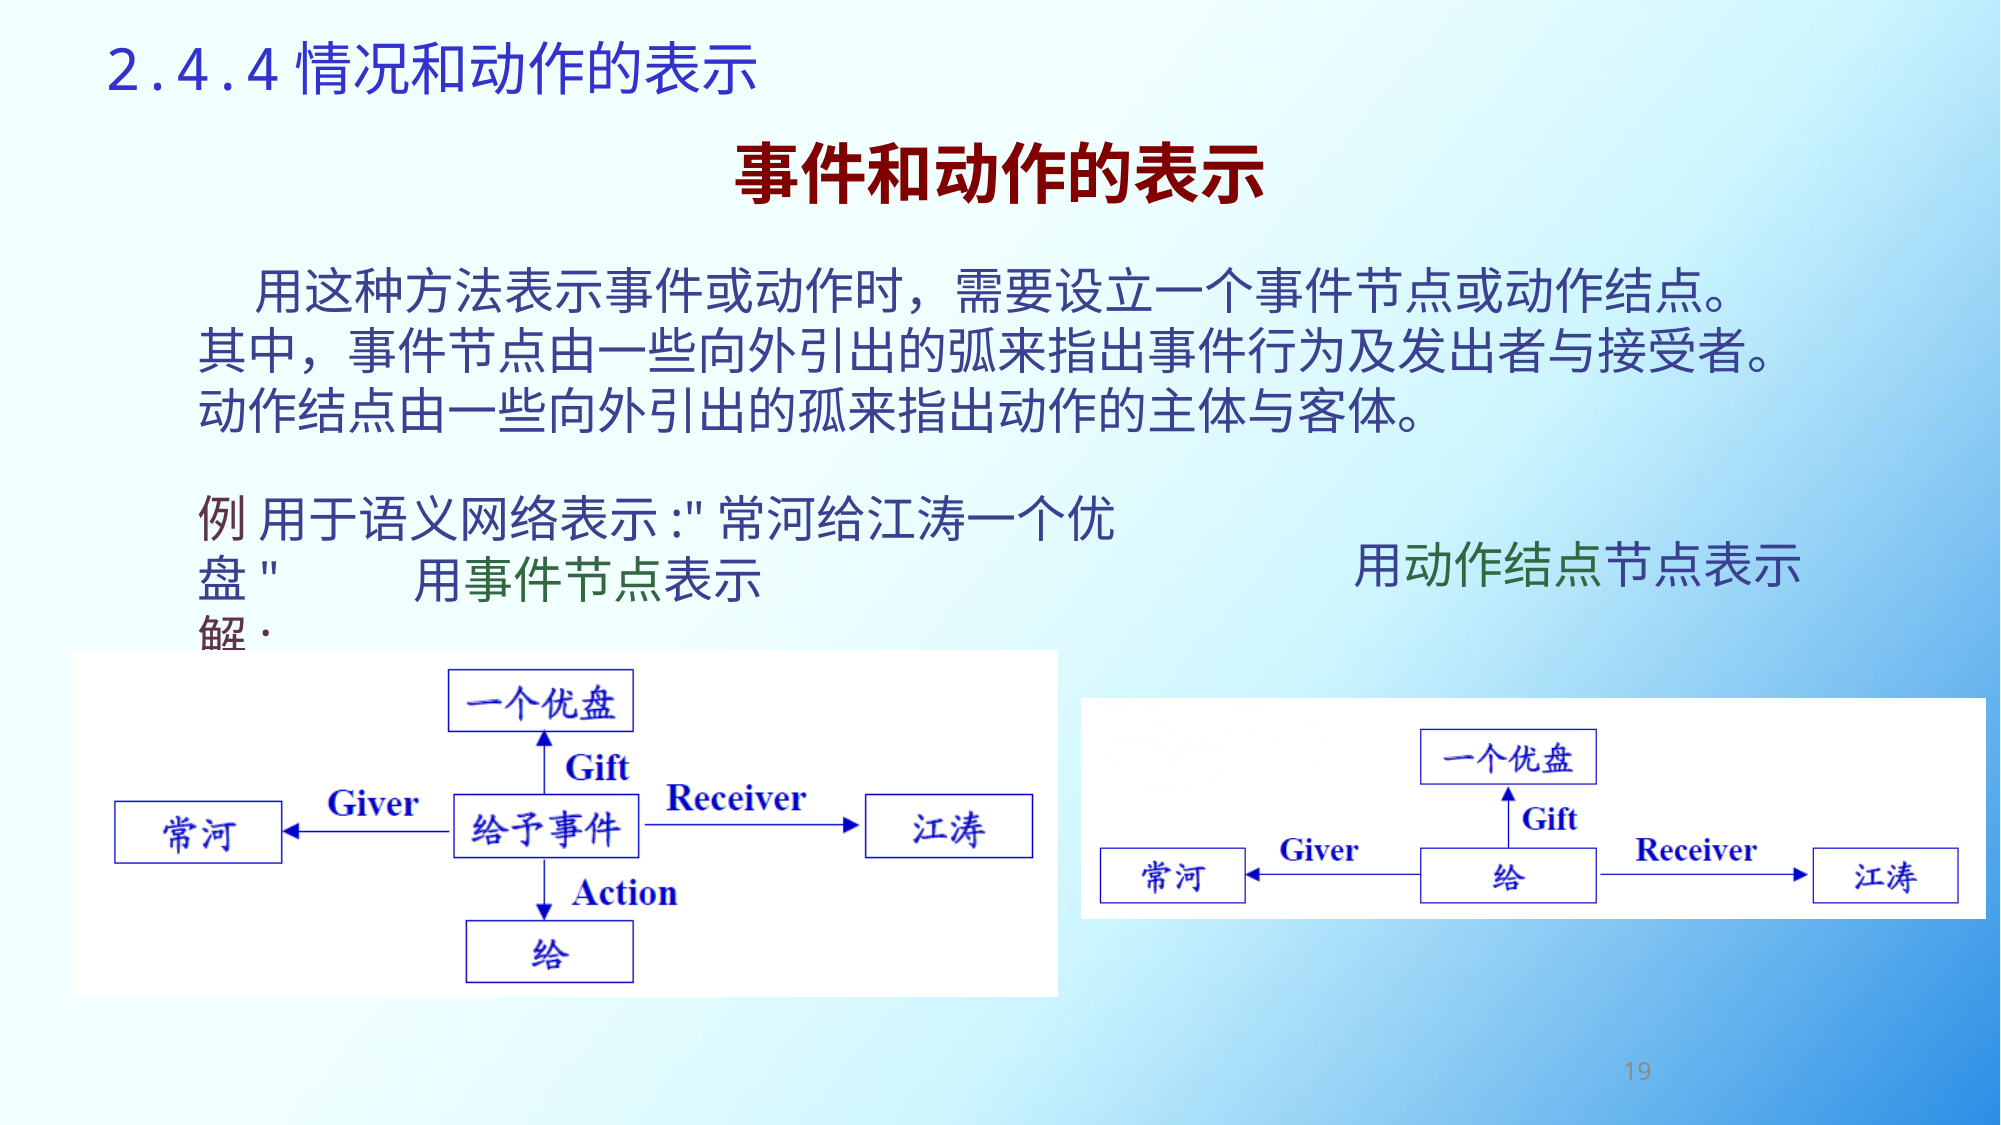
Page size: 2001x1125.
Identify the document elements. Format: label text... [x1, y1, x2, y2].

text_box 用事件节点表示 [398, 541, 779, 616]
text_box 例 用于语义网络表示:"常河给江涛一个优盘" 解: [182, 480, 1183, 675]
text_box 事件和动作的表示 [718, 124, 1293, 220]
picture [0, 0, 2001, 1125]
text_box 用动作结点节点表示 [1338, 525, 1819, 601]
text_box 用这种方法表示事件或动作时，需要设立一个事件节点或动作结点。其中，事件节点由一些向外引出的弧来指出事件行为及发出者与接受者。动作结点由一些向外引出的孤来指出动作的主体与客体。 [182, 252, 1813, 447]
slide_number 19 [1412, 1042, 1863, 1103]
title 2.4.4情况和动作的表示 [90, 18, 1441, 125]
